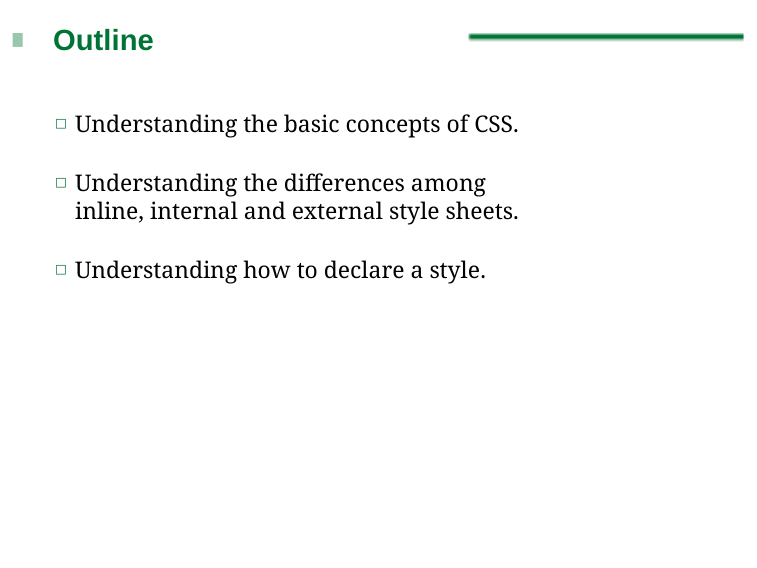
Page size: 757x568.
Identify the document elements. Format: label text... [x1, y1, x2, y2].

title Outline [53, 21, 533, 32]
list Understanding the basic concepts of CSS. Understanding the differences among inline, internal and external style sheets. Understanding how to declare a style. [53, 108, 554, 334]
picture [12, 33, 745, 47]
